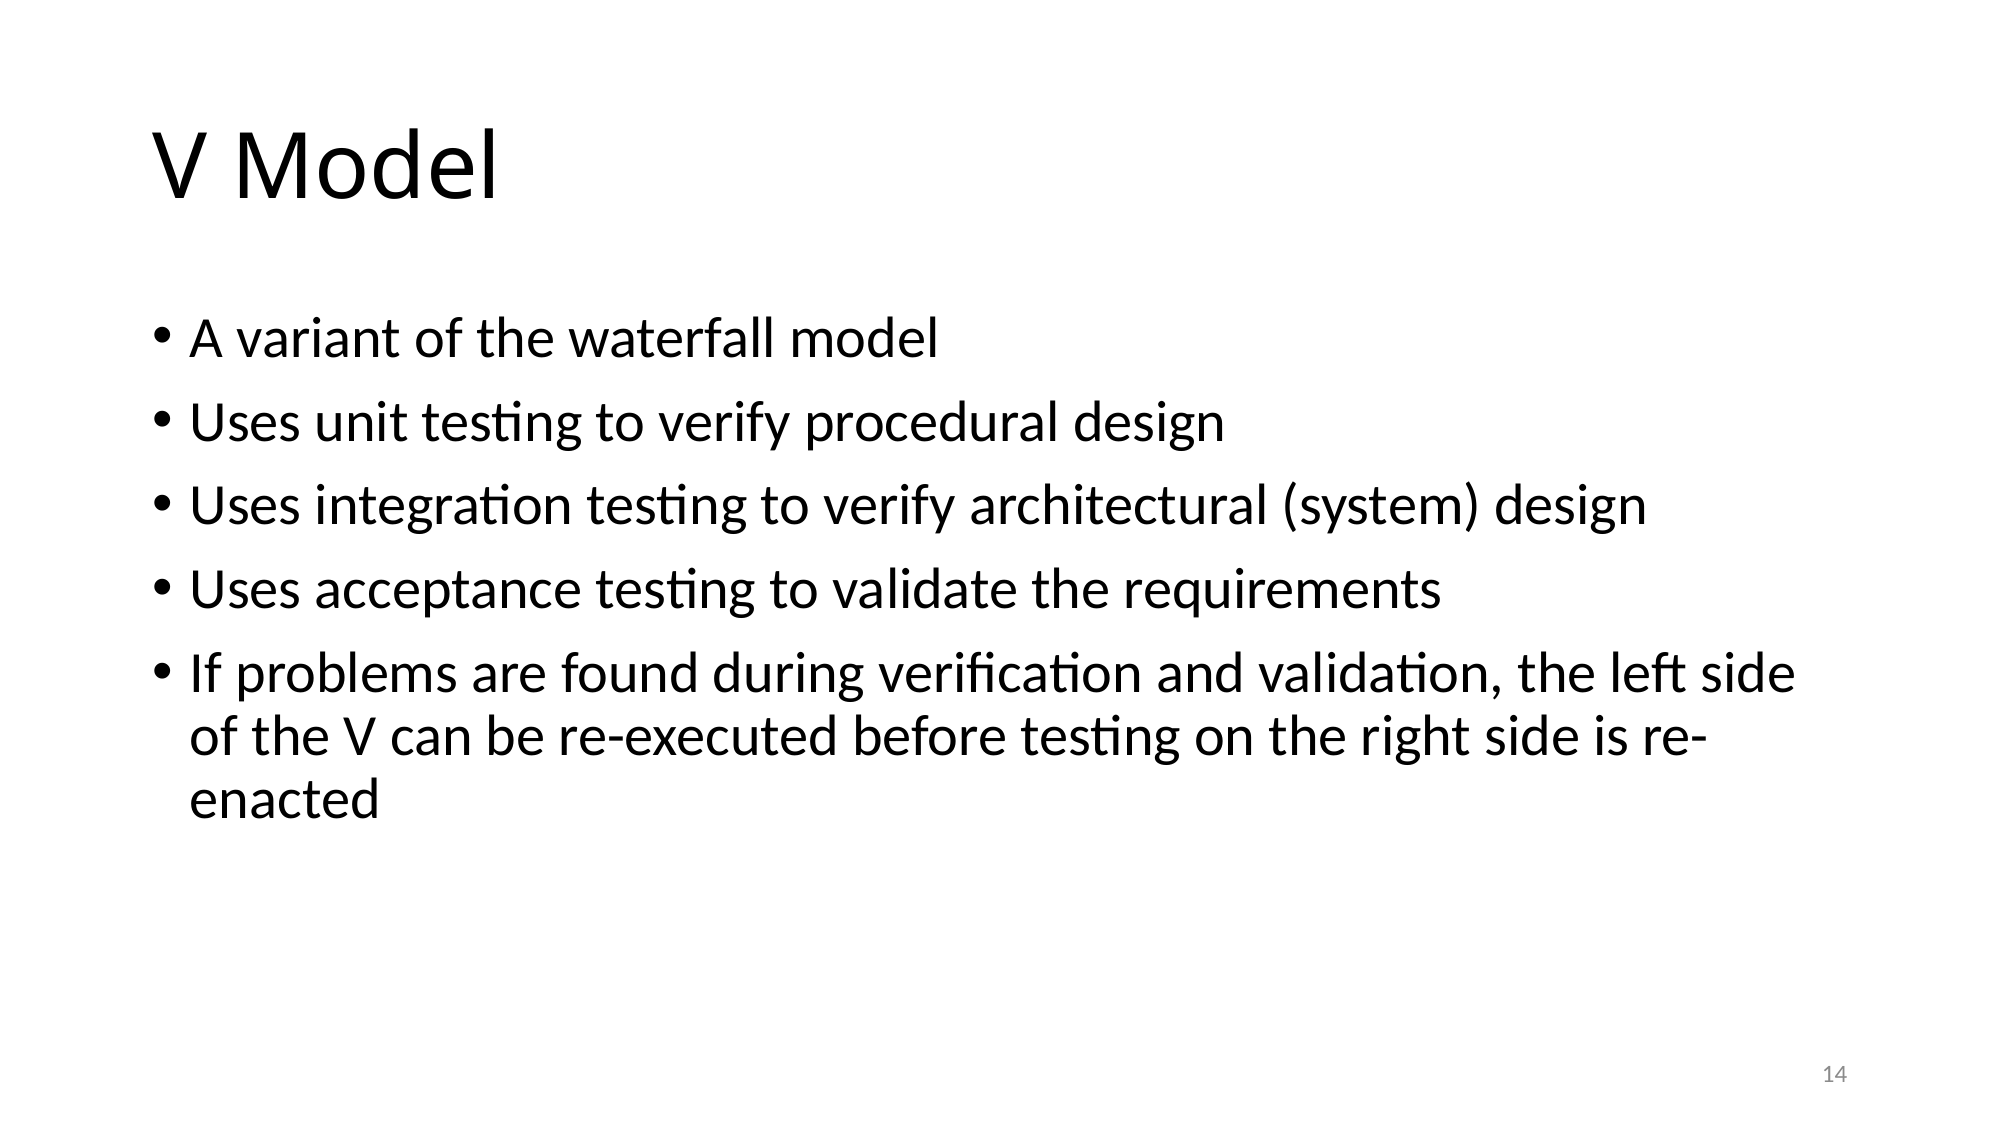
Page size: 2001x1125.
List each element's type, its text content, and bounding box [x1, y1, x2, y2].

list A variant of the waterfall model Uses unit testing to verify procedural design Uses integration testing to verify architectural (system) design Uses acceptance testing to validate the requirements If problems are found during verification and validation, the left side of the V can be re-executed before testing on the right side is re-enacted [137, 299, 1863, 1014]
title V Model [137, 59, 1863, 278]
slide_number 14 [1412, 1042, 1863, 1103]
